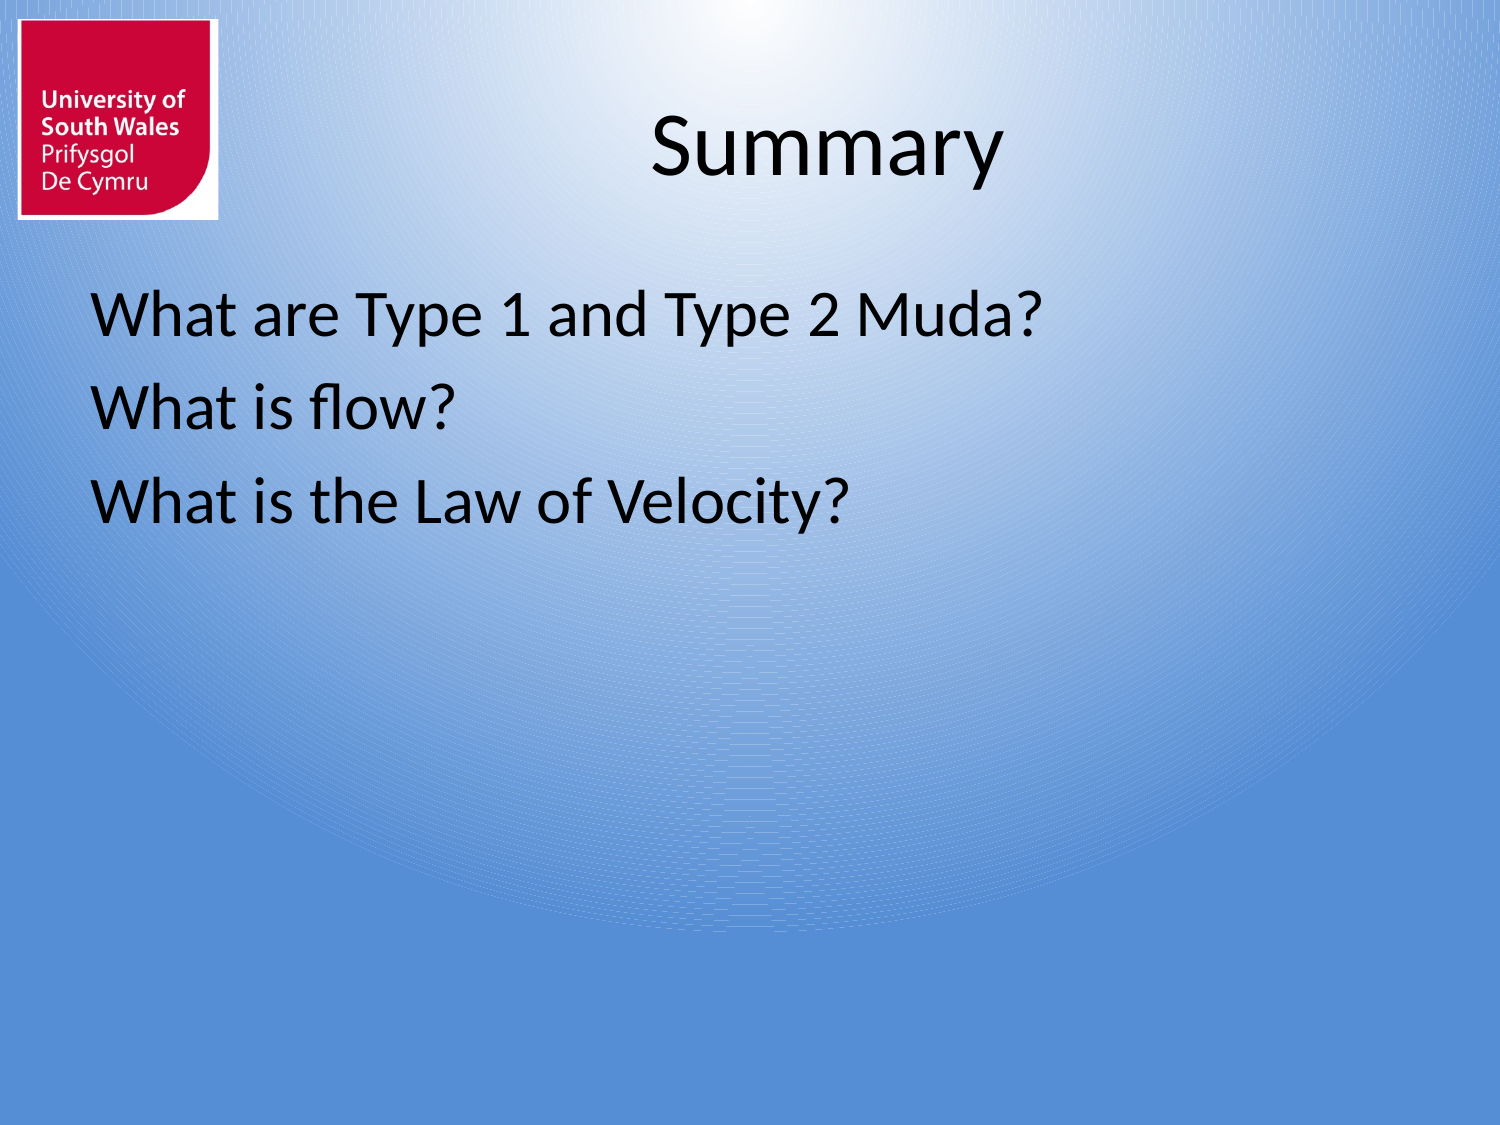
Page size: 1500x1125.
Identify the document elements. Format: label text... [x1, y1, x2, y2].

picture [17, 19, 219, 220]
title Summary [230, 45, 1425, 233]
list What are Type 1 and Type 2 Muda? What is flow? What is the Law of Velocity? [75, 262, 1425, 1005]
